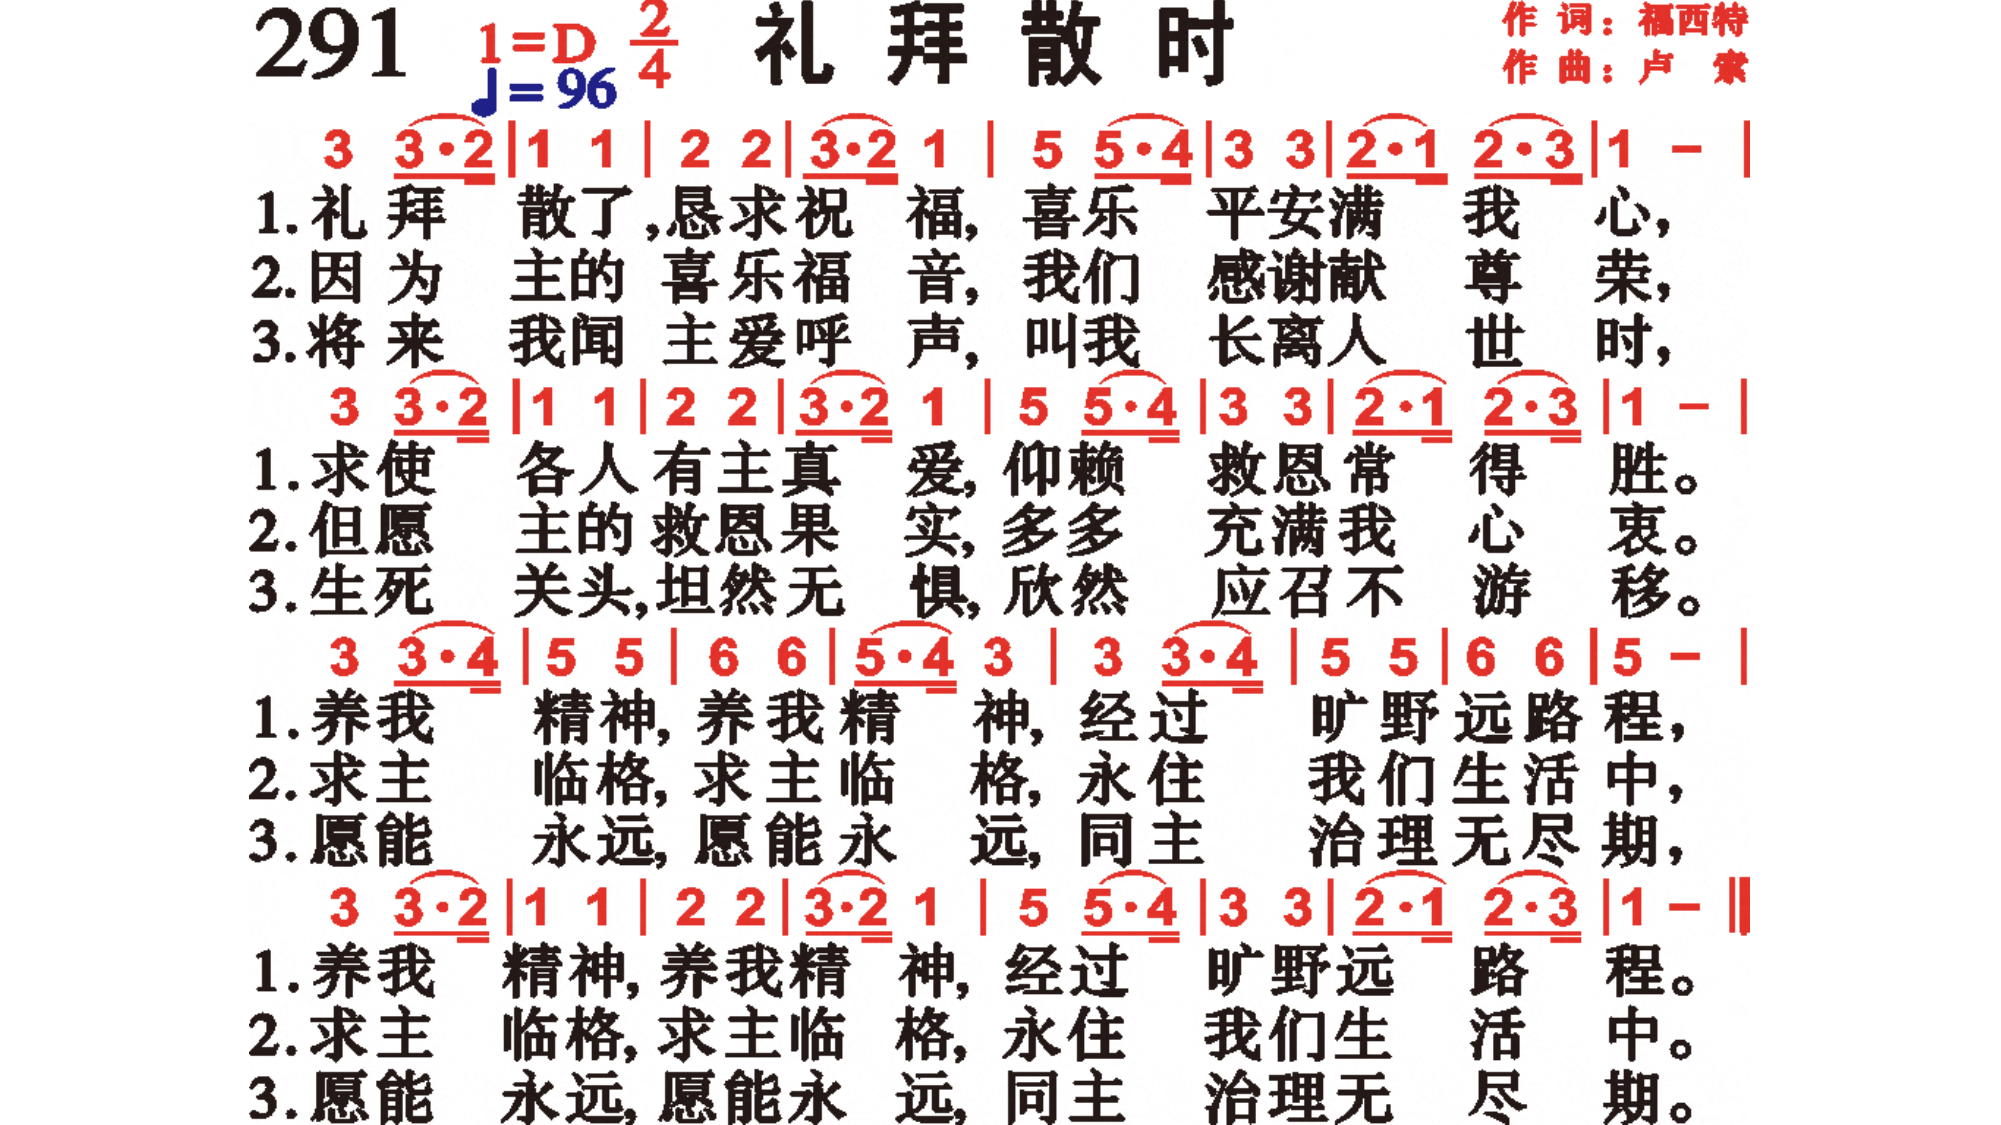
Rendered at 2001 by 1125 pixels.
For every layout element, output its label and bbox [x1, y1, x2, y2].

picture [249, 0, 1750, 1125]
